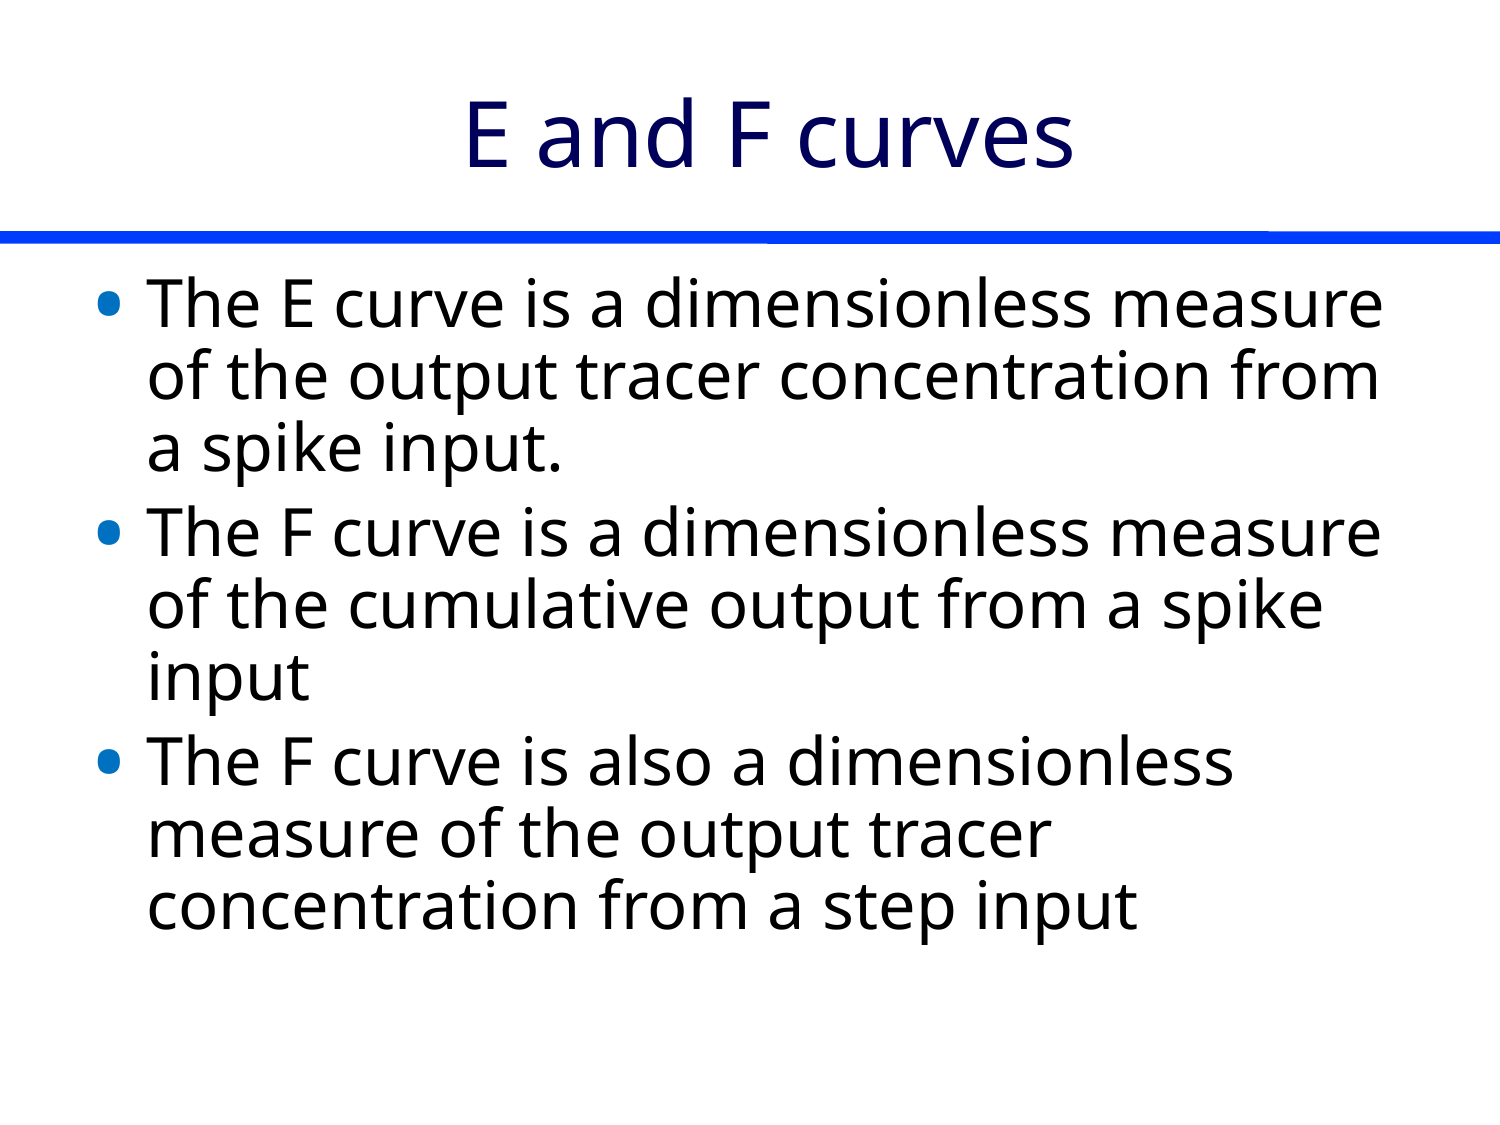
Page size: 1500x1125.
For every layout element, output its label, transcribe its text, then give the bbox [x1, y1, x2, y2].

list The E curve is a dimensionless measure of the output tracer concentration from a spike input. The F curve is a dimensionless measure of the cumulative output from a spike input The F curve is also a dimensionless measure of the output tracer concentration from a step input [74, 262, 1426, 1006]
title E and F curves [75, 37, 1463, 225]
